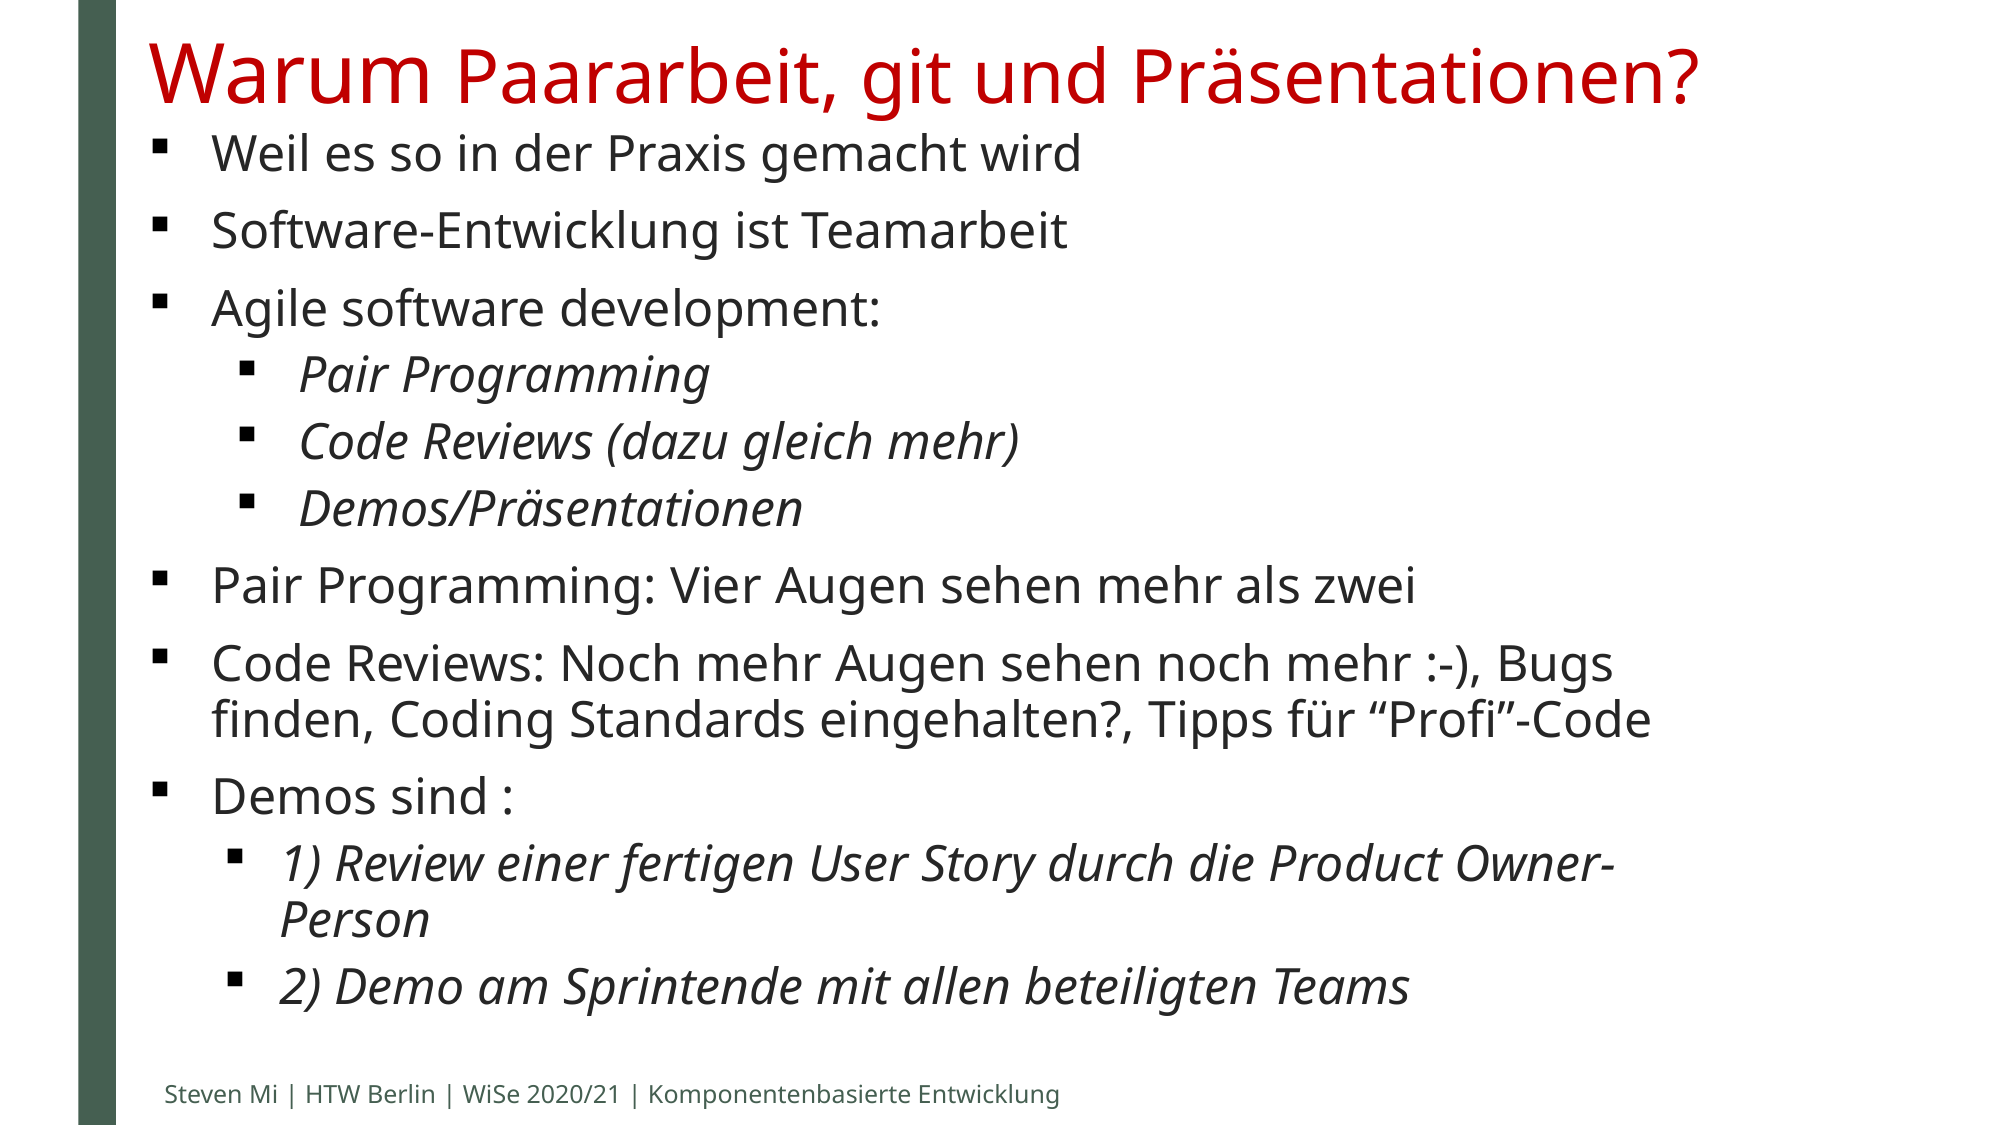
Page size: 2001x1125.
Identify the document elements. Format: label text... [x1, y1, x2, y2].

title Warum Paararbeit, git und Präsentationen? [133, 24, 1984, 147]
footer Steven Mi | HTW Berlin | WiSe 2020/21 | Komponentenbasierte Entwicklung [149, 1059, 1180, 1125]
list Weil es so in der Praxis gemacht wird Software-Entwicklung ist Teamarbeit Agile software development: Pair Programming Code Reviews (dazu gleich mehr) Demos/Präsentationen Pair Programming: Vier Augen sehen mehr als zwei Code Reviews: Noch mehr Augen sehen noch mehr :-), Bugs finden, Coding Standards eingehalten?, Tipps für “Profi”-Code Demos sind : 1) Review einer fertigen User Story durch die Product Owner-Person 2) Demo am Sprintende mit allen beteiligten Teams [133, 119, 1761, 1041]
